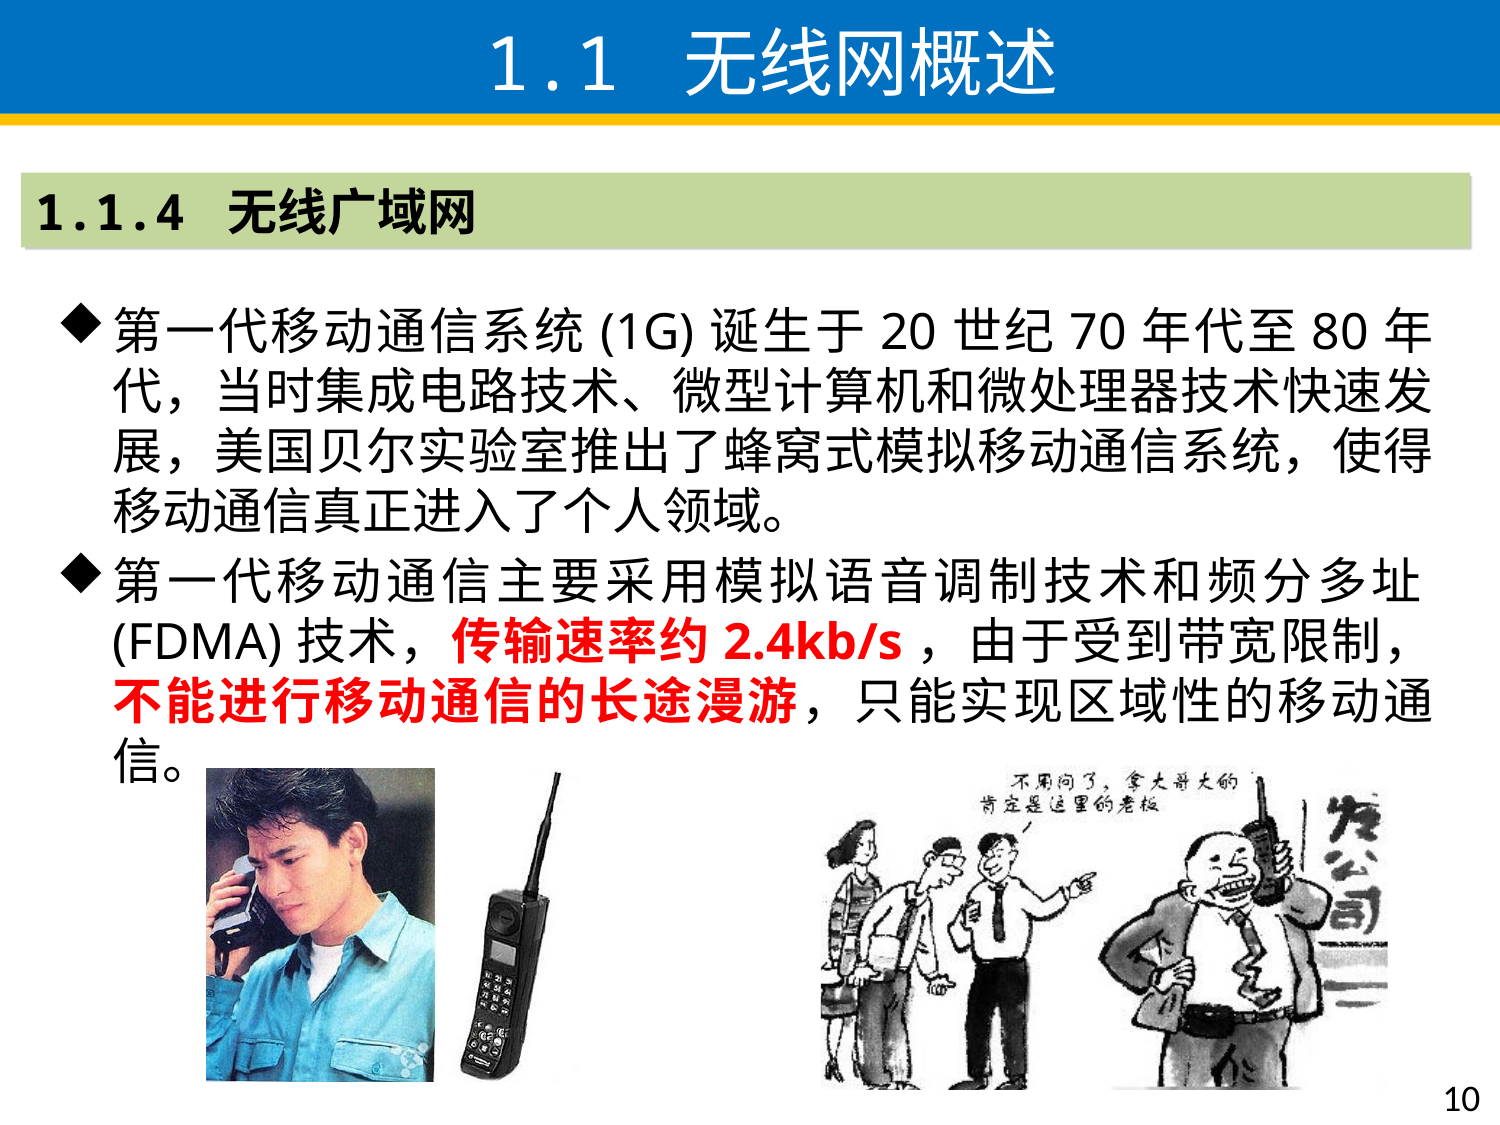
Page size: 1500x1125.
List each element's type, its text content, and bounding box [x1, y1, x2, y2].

text_box 1.1.4 无线广域网 [21, 172, 1471, 248]
list 第一代移动通信系统(1G)诞生于20世纪70年代至80年代，当时集成电路技术、微型计算机和微处理器技术快速发展，美国贝尔实验室推出了蜂窝式模拟移动通信系统，使得移动通信真正进入了个人领域。 第一代移动通信主要采用模拟语音调制技术和频分多址(FDMA)技术，传输速率约2.4kb/s，由于受到带宽限制，不能进行移动通信的长途漫游，只能实现区域性的移动通信。 [41, 292, 1449, 1035]
title 1.1 无线网概述 [0, 0, 1500, 114]
picture [820, 765, 1388, 1090]
picture [206, 768, 580, 1082]
text_box 10 [1427, 1066, 1499, 1125]
